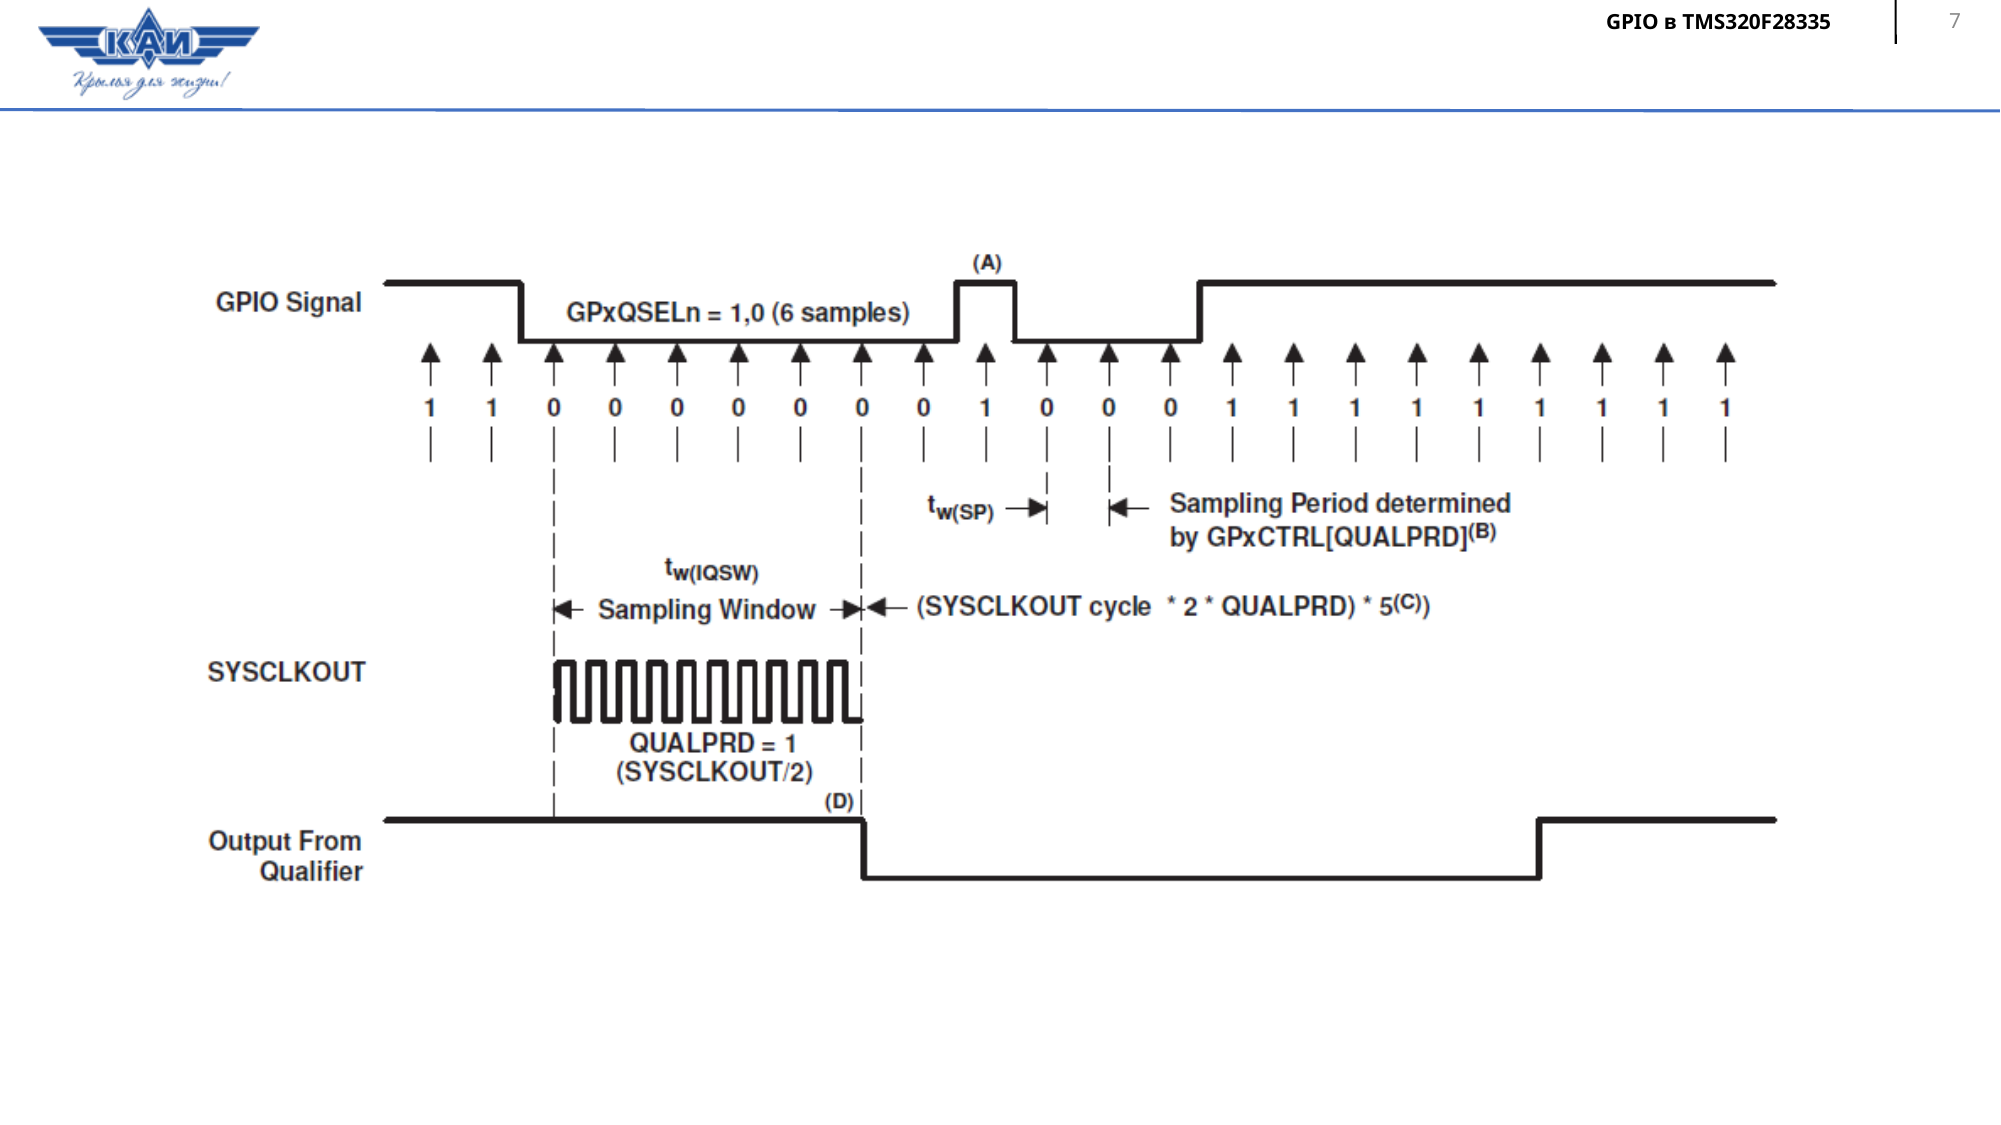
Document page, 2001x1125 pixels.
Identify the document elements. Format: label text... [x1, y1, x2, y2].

picture [38, 4, 260, 103]
slide_number 7 [1895, 0, 1976, 45]
picture [204, 231, 1796, 894]
